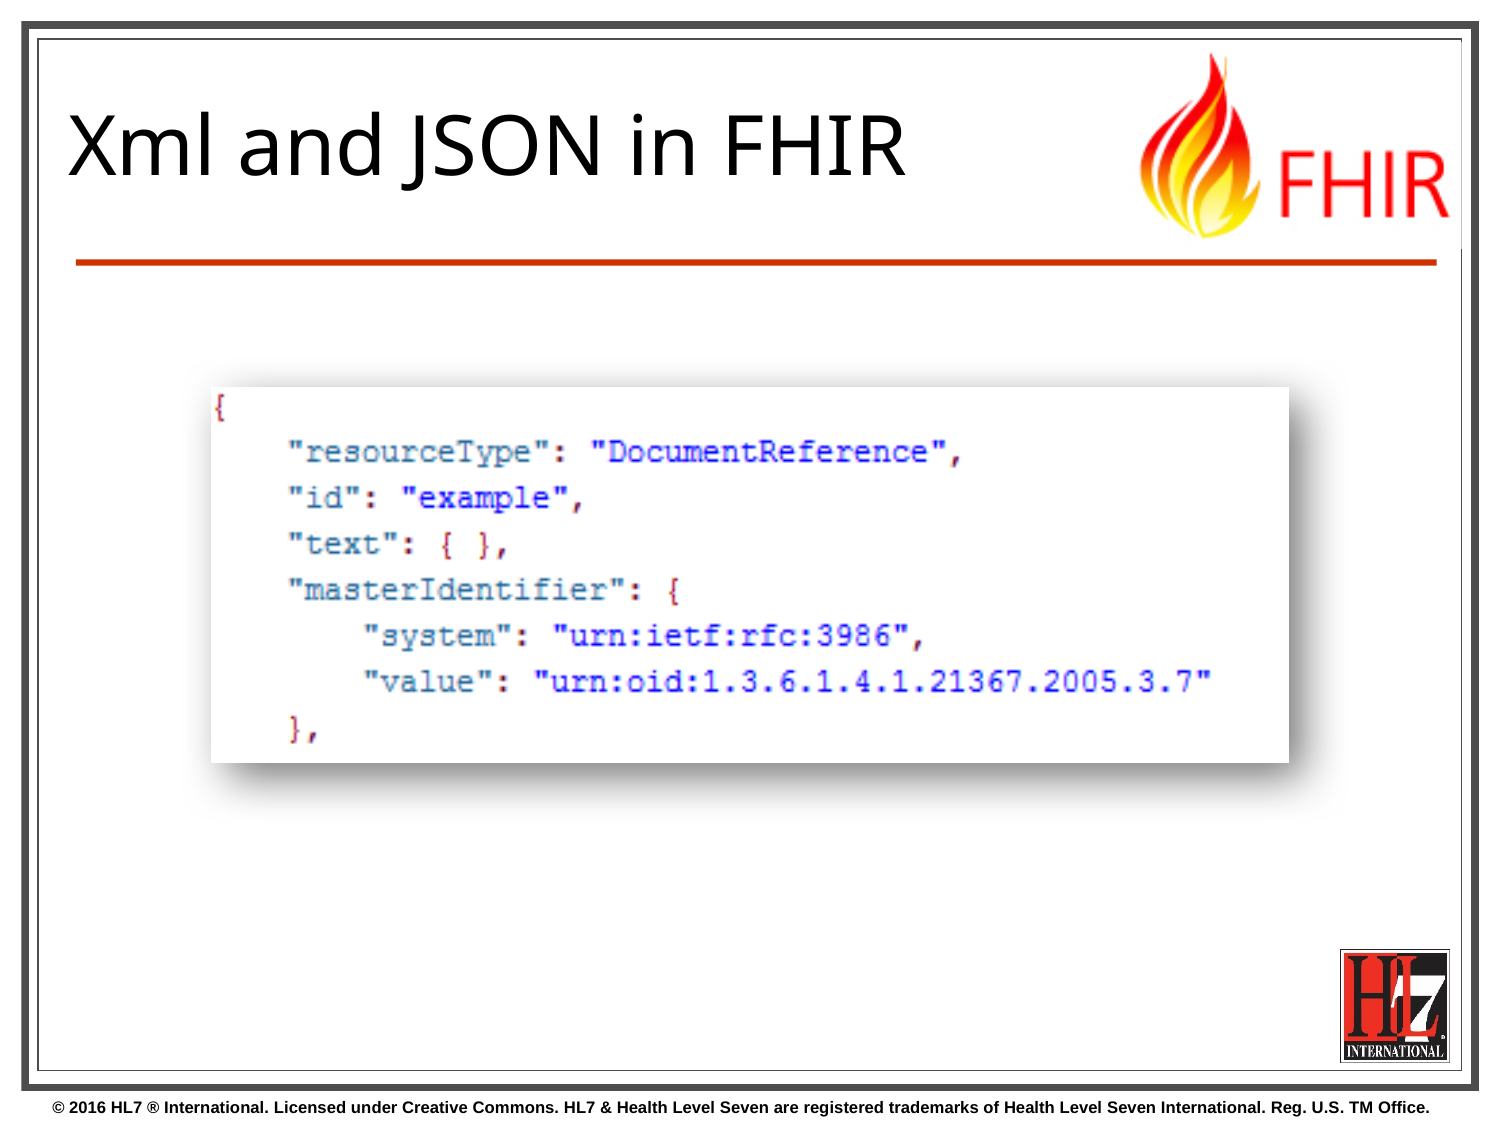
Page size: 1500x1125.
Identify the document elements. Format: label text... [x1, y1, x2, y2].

picture [1340, 949, 1450, 1063]
picture [1128, 42, 1462, 249]
title Xml and JSON in FHIR [53, 54, 1128, 249]
picture [211, 387, 1289, 763]
